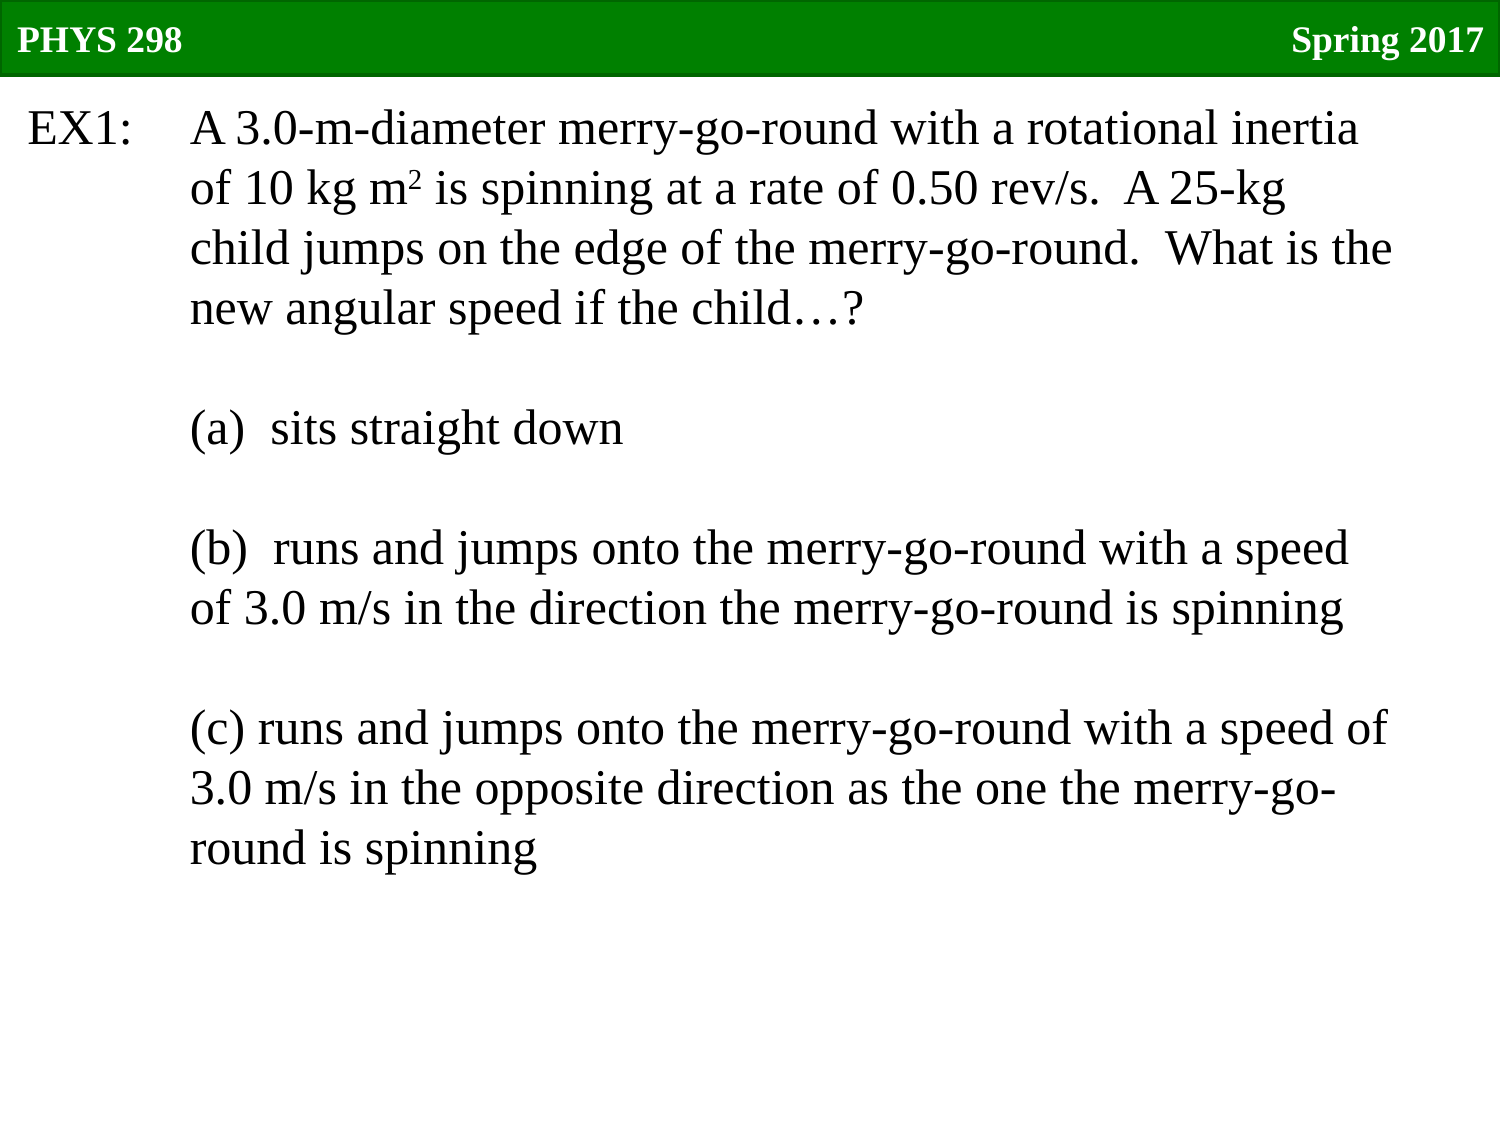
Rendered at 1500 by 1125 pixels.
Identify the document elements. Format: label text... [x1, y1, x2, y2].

text_box PHYS 298 [2, 7, 198, 67]
text_box Spring 2017 [1276, 7, 1500, 67]
text_box A 3.0-m-diameter merry-go-round with a rotational inertia of 10 kg m2 is spinning at a rate of 0.50 rev/s. A 25-kg child jumps on the edge of the merry-go-round. What is the new angular speed if the child…? (a) sits straight down (b) runs and jumps onto the merry-go-round with a speed of 3.0 m/s in the direction the merry-go-round is spinning (c) runs and jumps onto the merry-go-round with a speed of 3.0 m/s in the opposite direction as the one the merry-go-round is spinning [174, 87, 1411, 943]
text_box [0, 0, 1500, 77]
text_box EX1: [12, 87, 174, 163]
